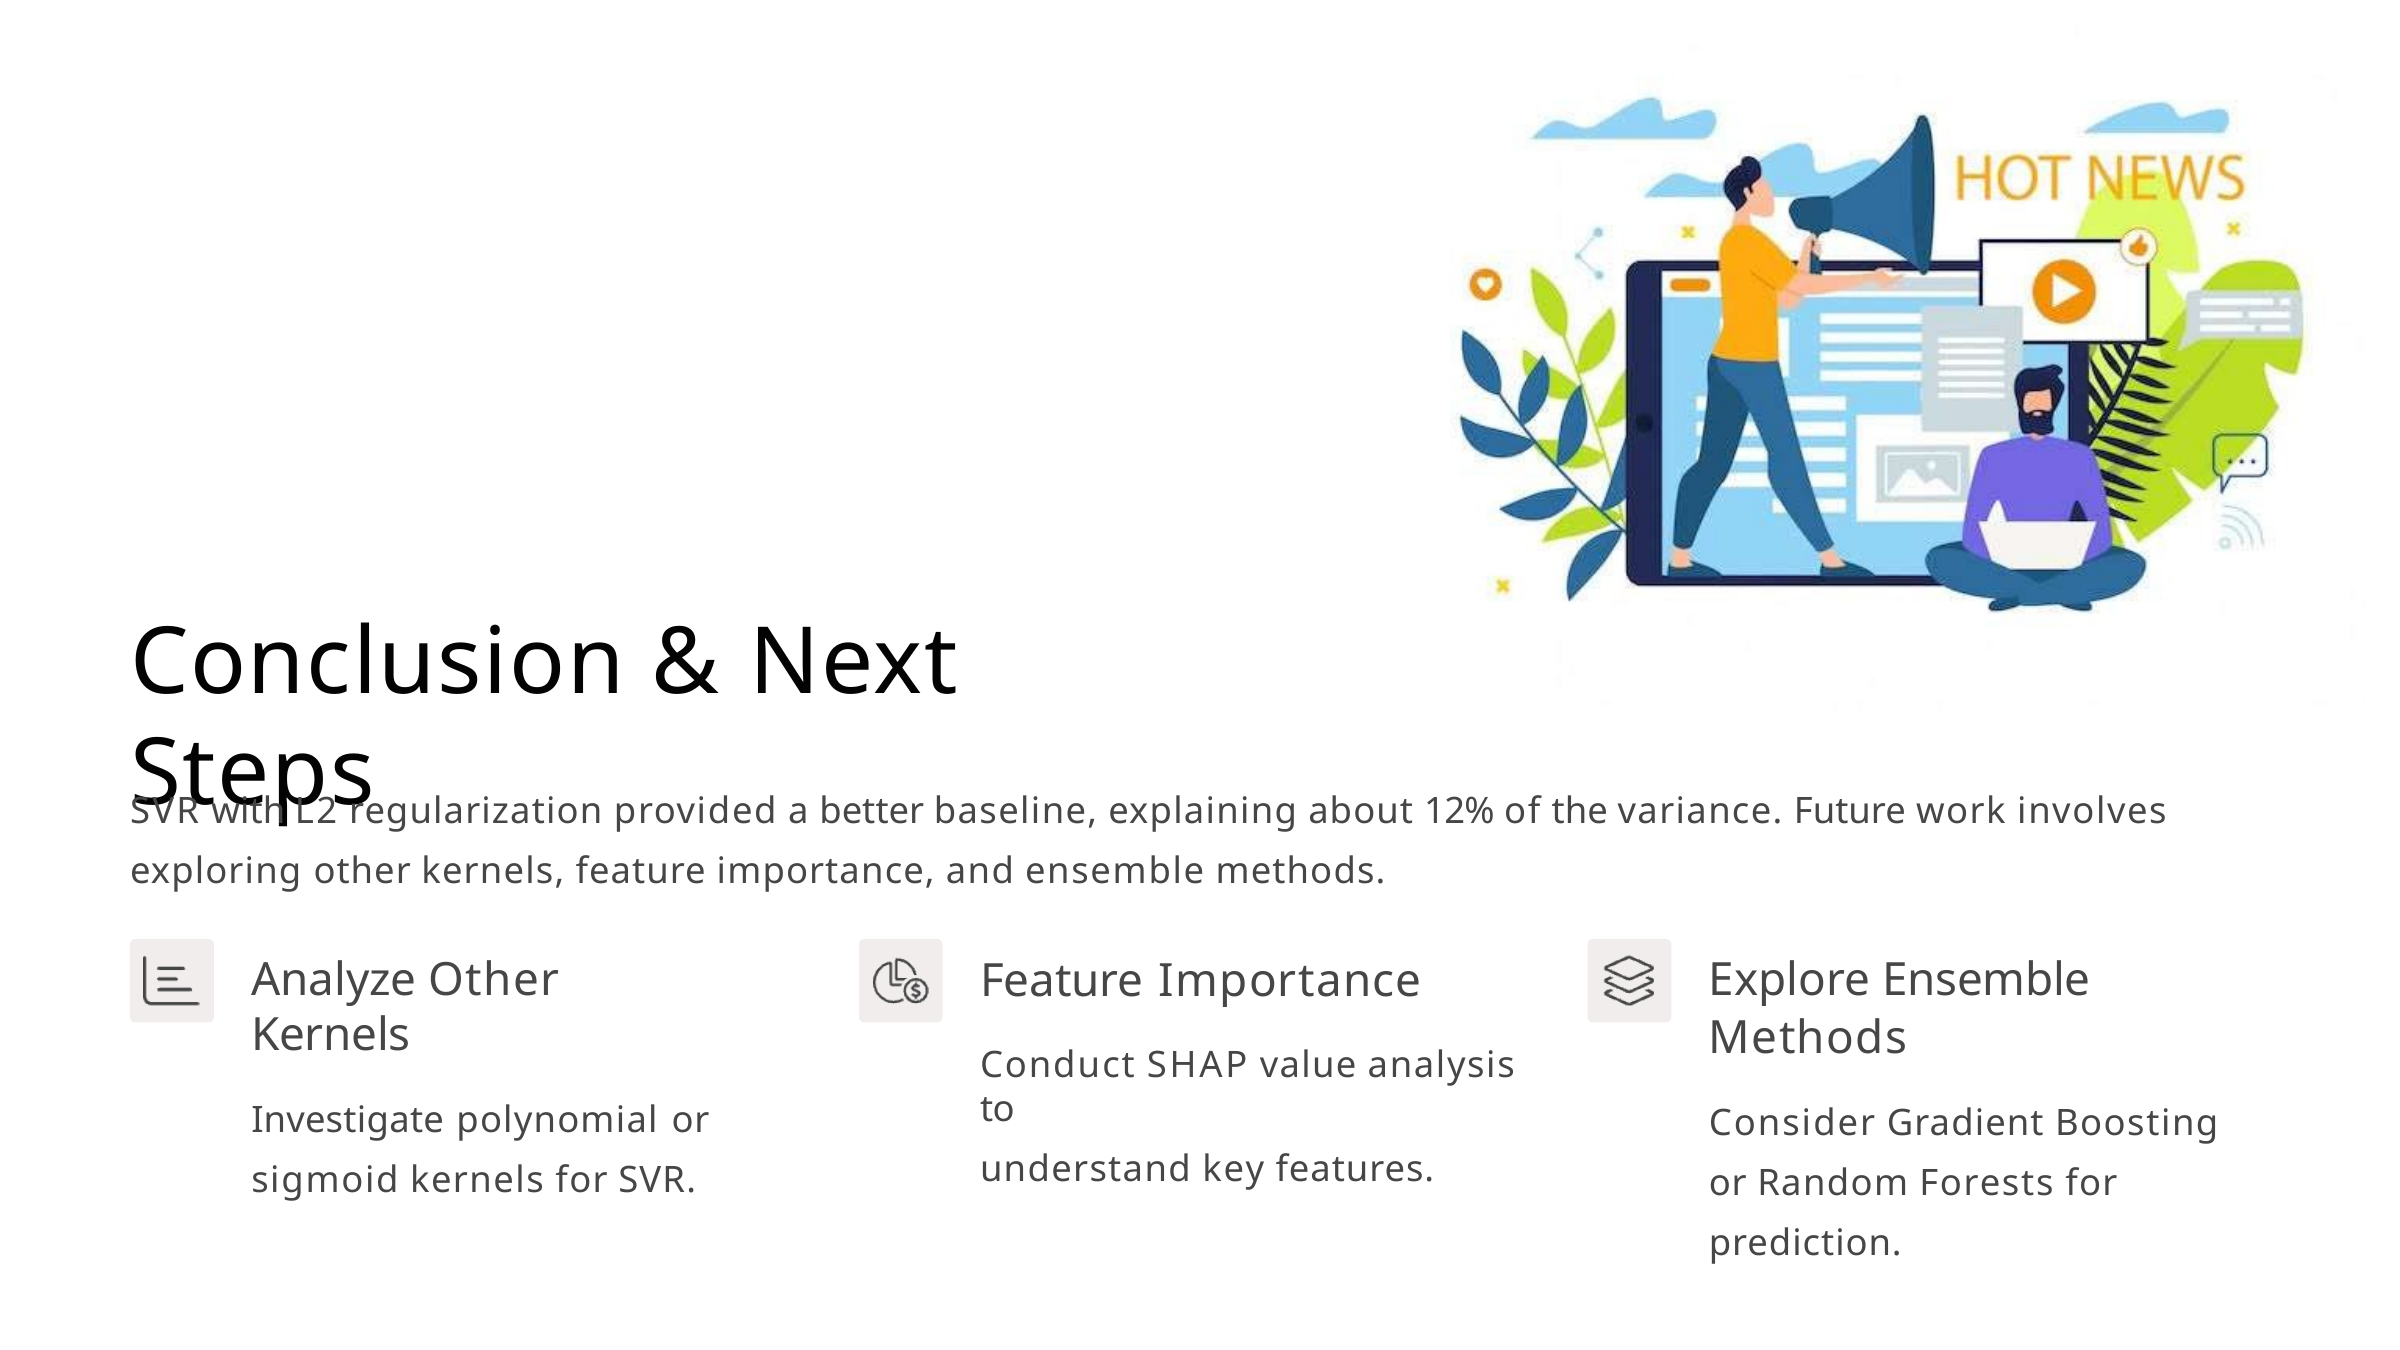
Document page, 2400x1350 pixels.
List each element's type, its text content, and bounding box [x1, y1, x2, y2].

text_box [129, 938, 215, 1023]
text_box Explore Ensemble Methods Consider Gradient Boosting or Random Forests for prediction. [1706, 944, 2247, 1263]
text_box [858, 938, 943, 1023]
picture [1450, 25, 2367, 711]
text_box Analyze Other Kernels Investigate polynomial or sigmoid kernels for SVR. [249, 947, 721, 1201]
title Conclusion & Next Steps [128, 598, 1199, 768]
text_box Feature Importance Conduct SHAP value analysis to understand key features. [977, 947, 1535, 1189]
text_box SVR with L2 regularization provided a better baseline, explaining about 12% of the variance. Future work involves exploring other kernels, feature importance, and ensemble methods. [128, 768, 2257, 891]
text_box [1587, 938, 1672, 1023]
